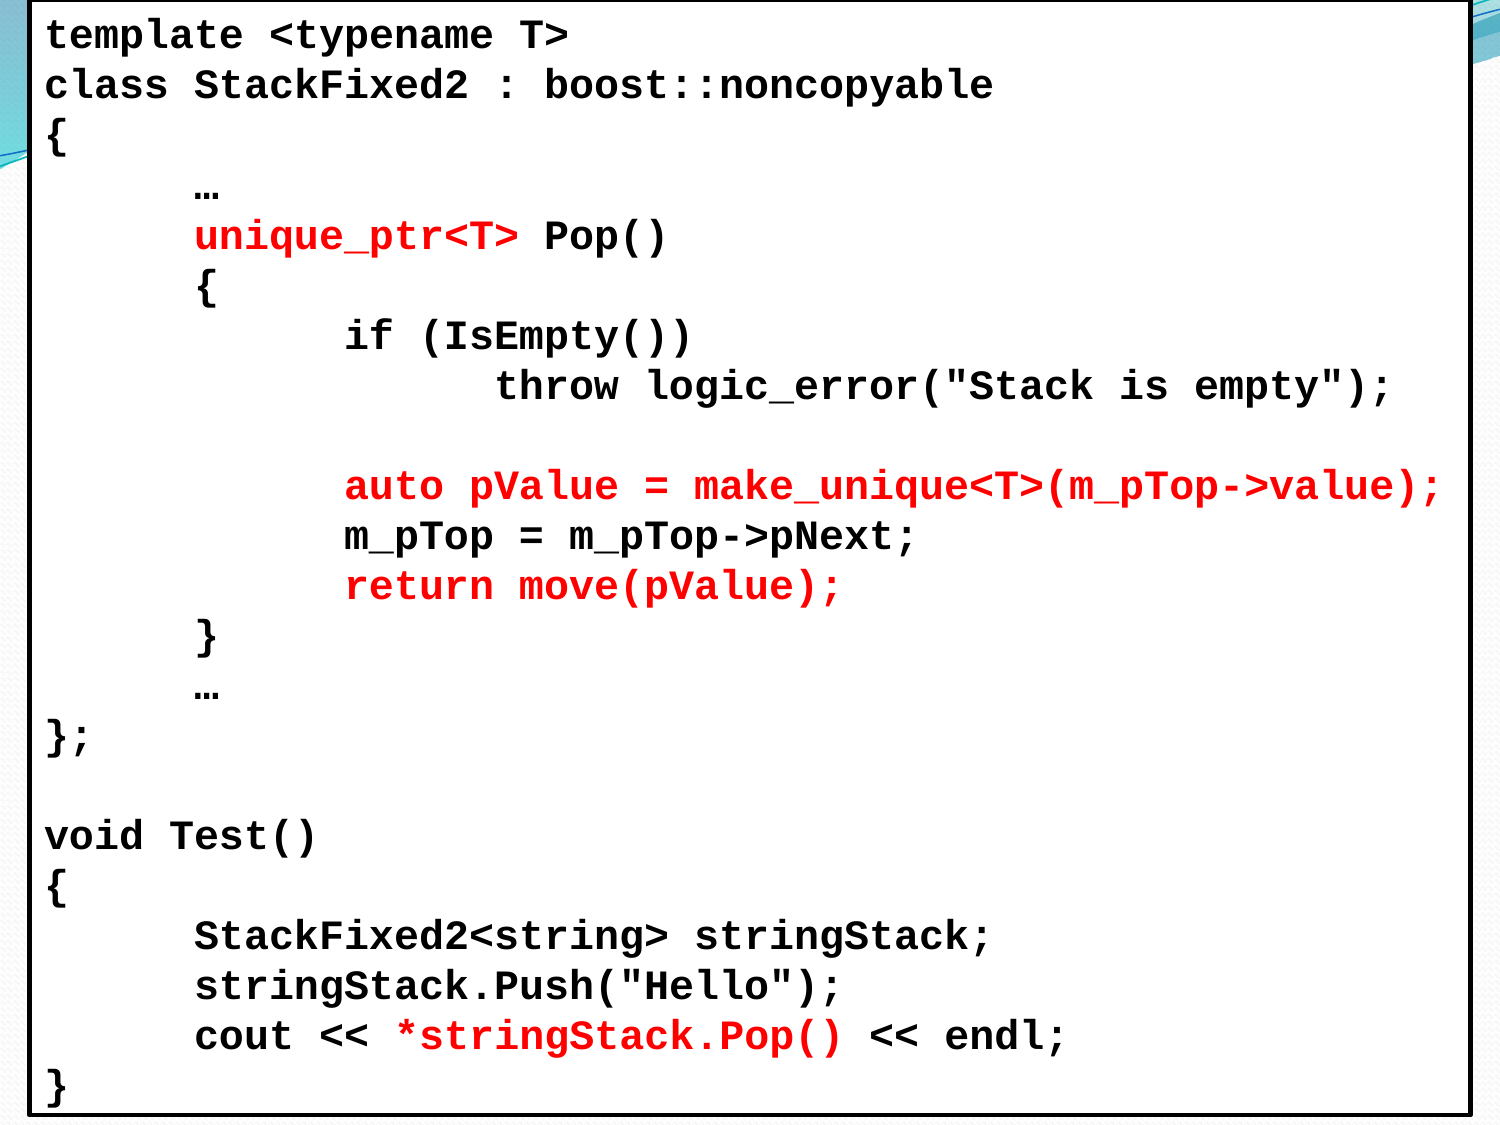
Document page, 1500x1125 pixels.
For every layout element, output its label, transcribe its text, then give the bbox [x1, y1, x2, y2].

text_box template <typename T> class StackFixed2 : boost::noncopyable { … unique_ptr<T> Pop() { if (IsEmpty()) throw logic_error("Stack is empty"); auto pValue = make_unique<T>(m_pTop->value); m_pTop = m_pTop->pNext; return move(pValue); } … }; void Test() { StackFixed2<string> stringStack; stringStack.Push("Hello"); cout << *stringStack.Pop() << endl; } [27, 0, 1473, 1117]
